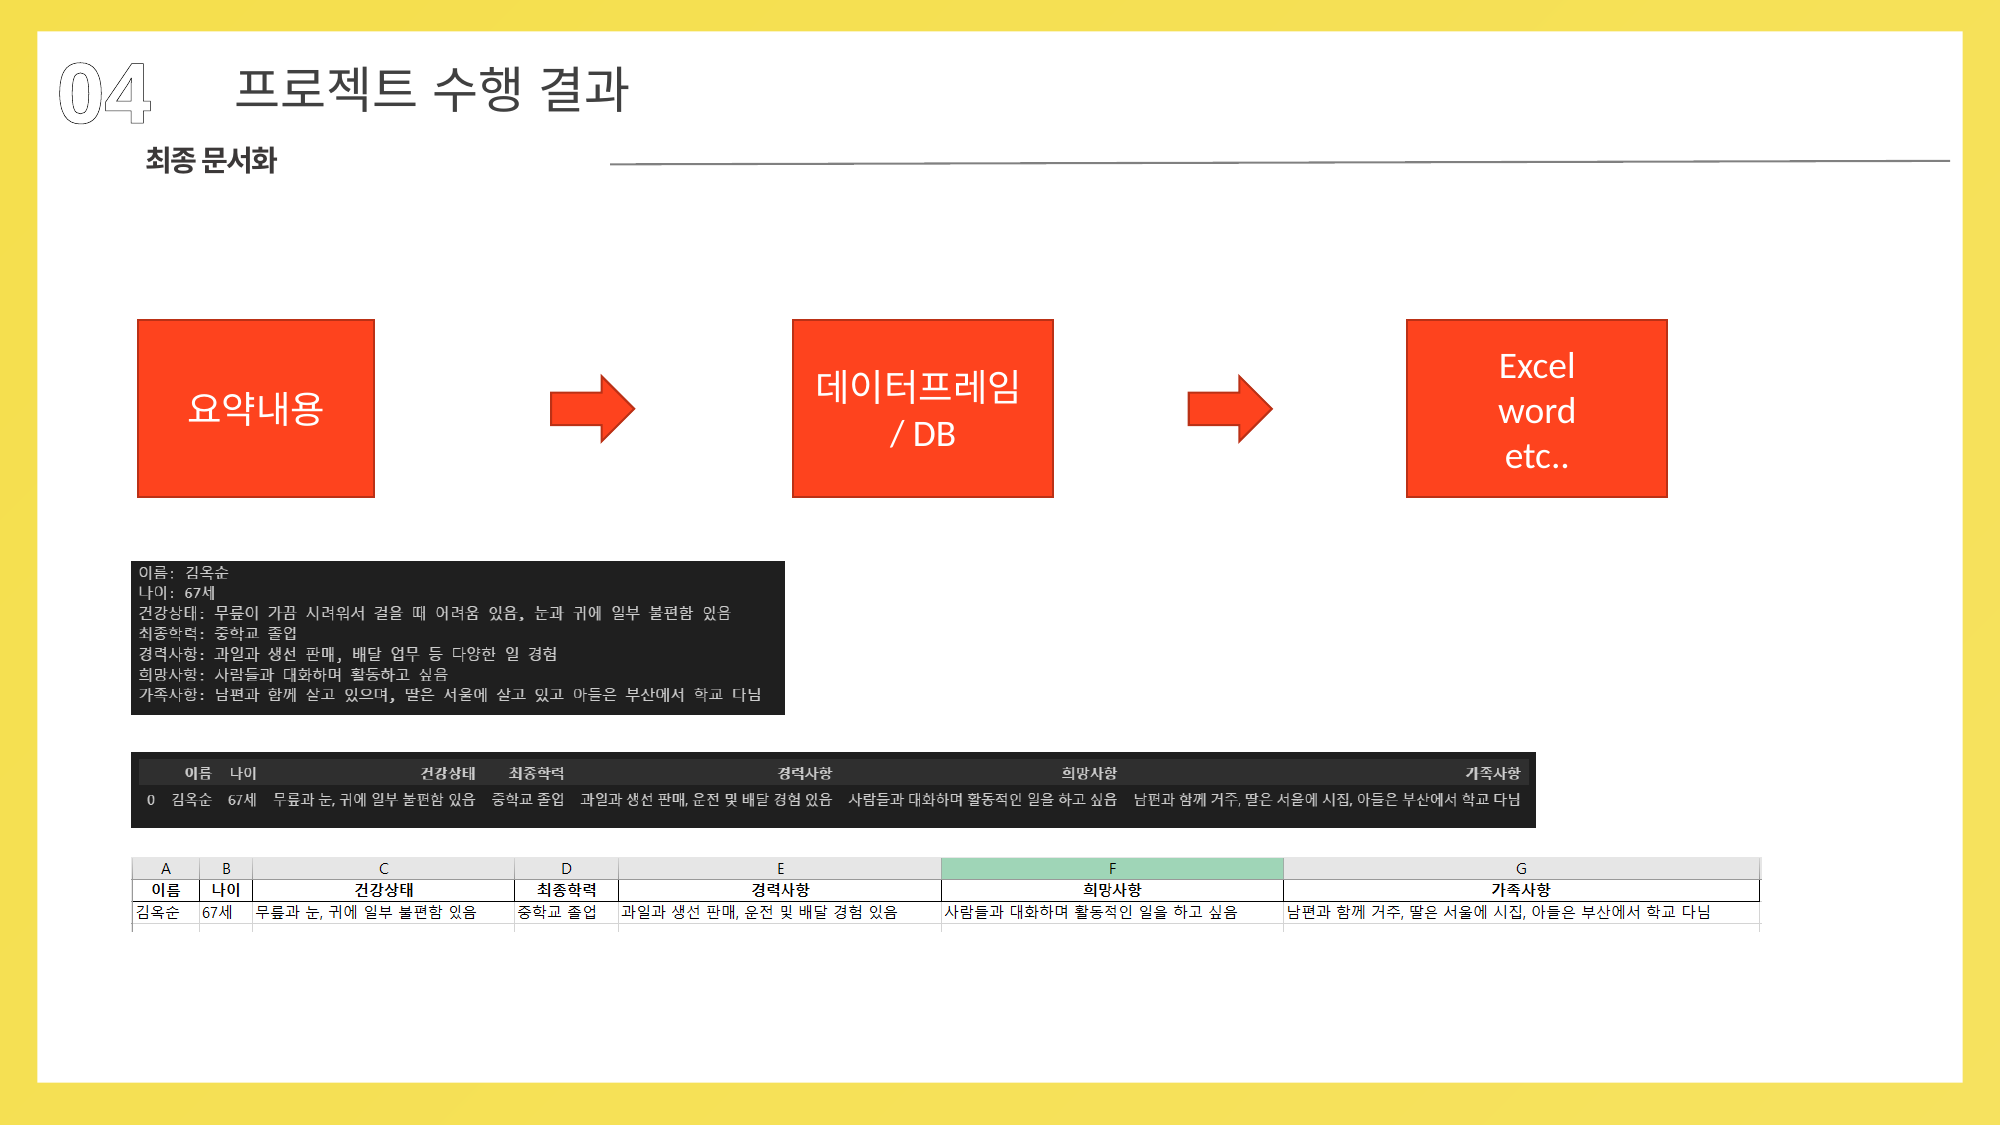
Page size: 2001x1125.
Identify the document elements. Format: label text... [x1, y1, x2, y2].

text_box Excel word etc.. [1406, 319, 1668, 498]
text_box 04 [41, 32, 233, 148]
text_box [1187, 373, 1274, 444]
picture [130, 857, 1762, 932]
text_box [550, 373, 636, 444]
picture [130, 752, 1536, 828]
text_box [610, 160, 1951, 165]
picture [130, 561, 785, 715]
text_box 데이터프레임/ DB [792, 319, 1054, 498]
text_box [36, 30, 1964, 1084]
text_box 프로젝트 수행 결과 [220, 51, 647, 127]
text_box 요약내용 [137, 319, 375, 498]
text_box 최종 문서화 [130, 134, 652, 185]
